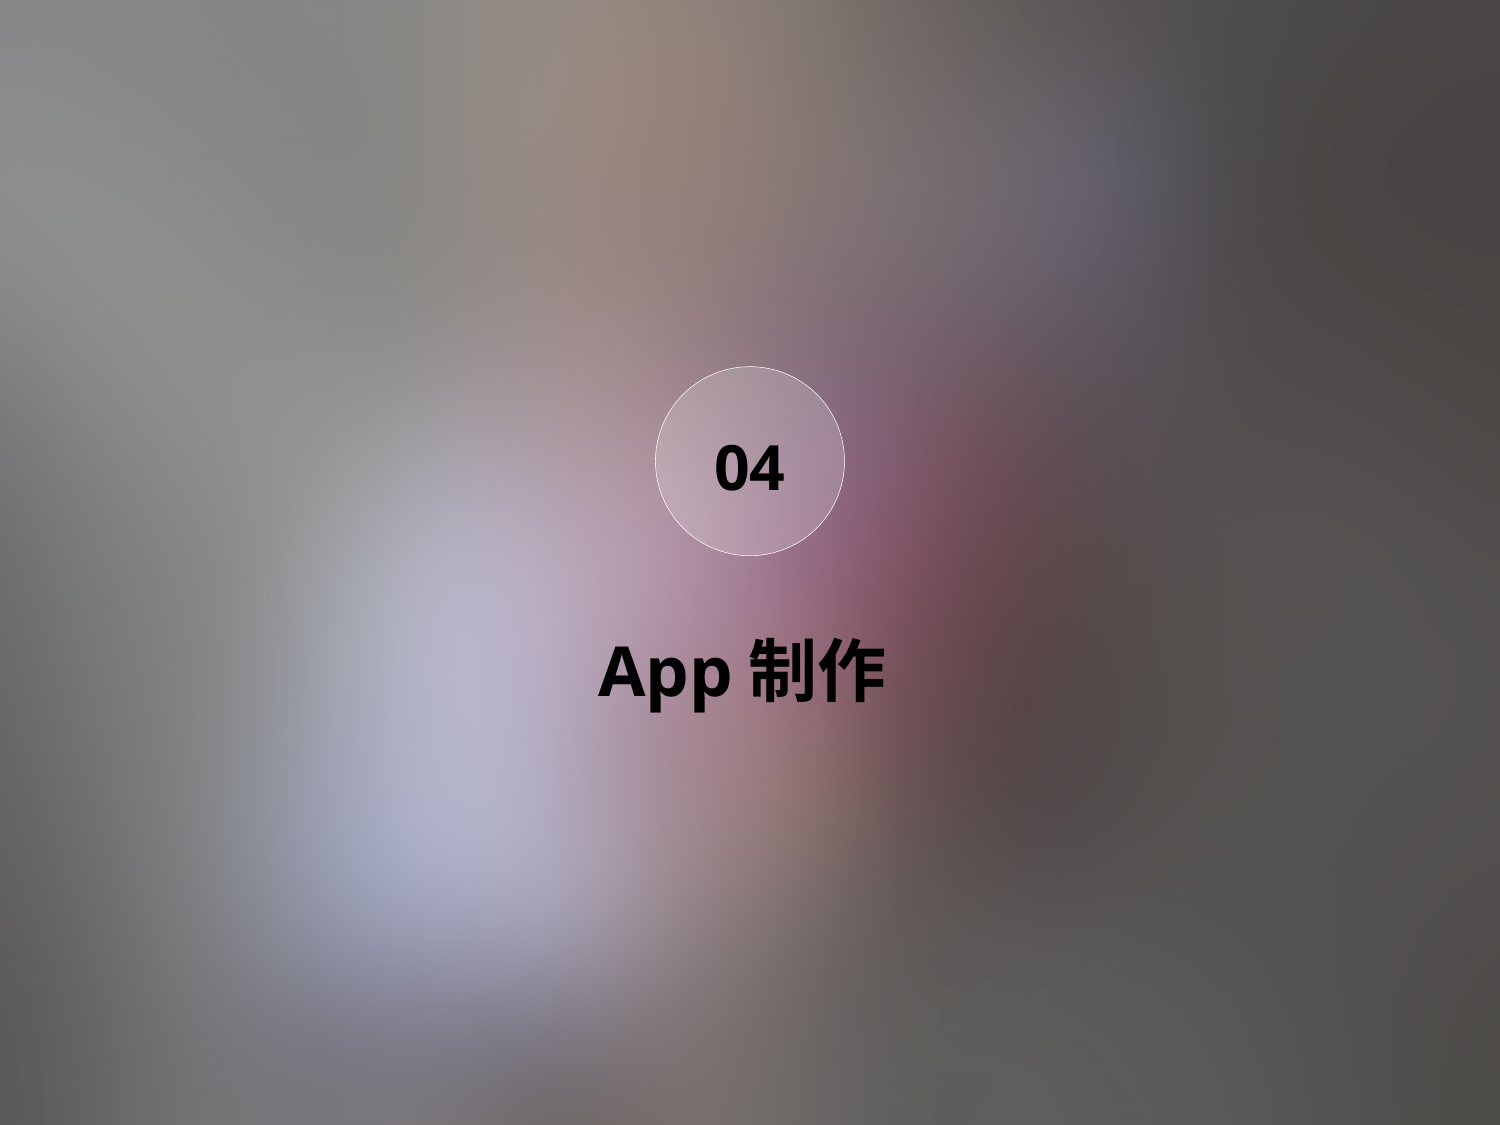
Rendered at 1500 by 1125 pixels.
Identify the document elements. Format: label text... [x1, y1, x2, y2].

text_box 04 [702, 422, 798, 509]
title App制作 [583, 603, 917, 743]
text_box [655, 366, 845, 556]
picture [0, 0, 1500, 1125]
